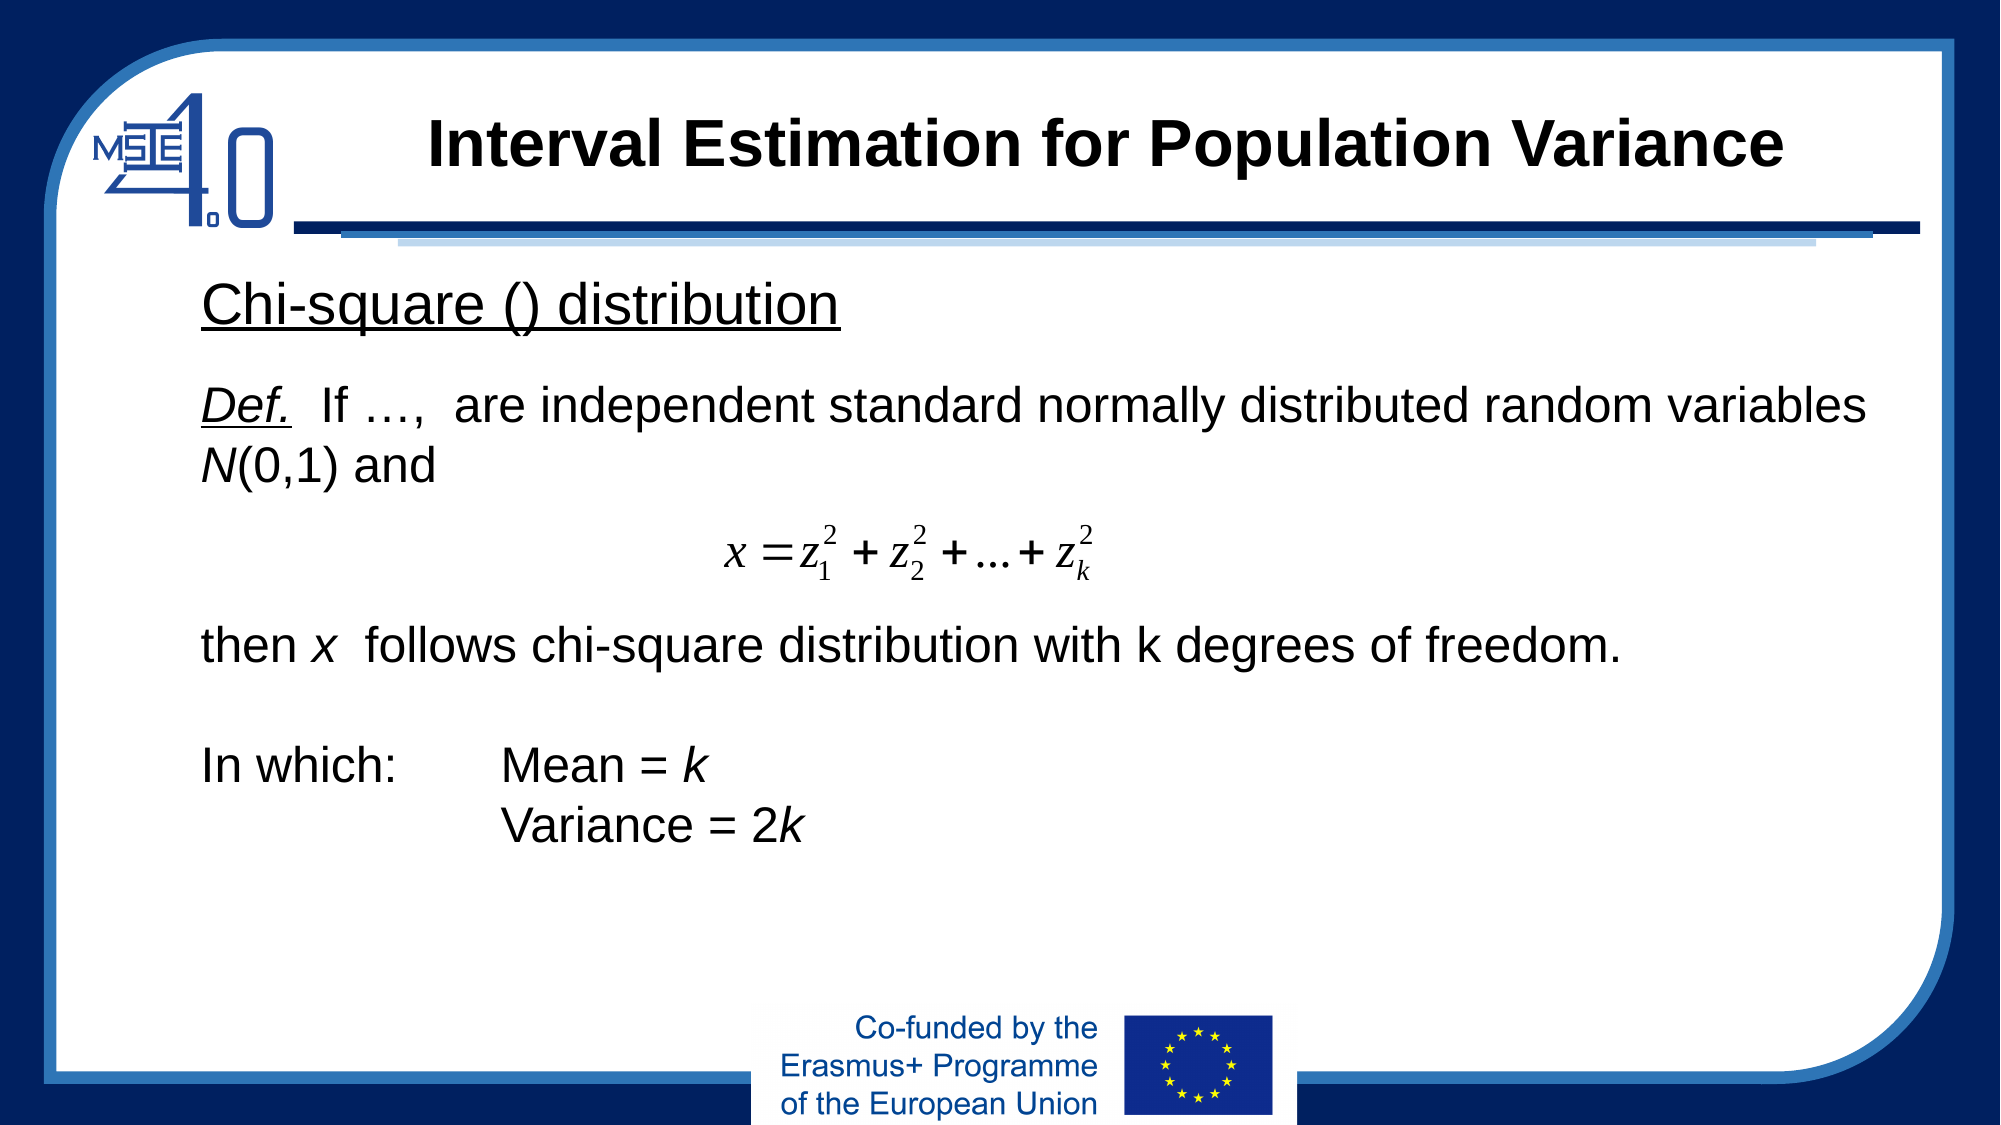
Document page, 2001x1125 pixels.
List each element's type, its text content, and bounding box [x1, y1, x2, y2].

picture [751, 1003, 1298, 1125]
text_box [718, 517, 1098, 586]
text_box [0, 1, 2000, 75]
title Interval Estimation for Population Variance [294, 75, 1921, 220]
